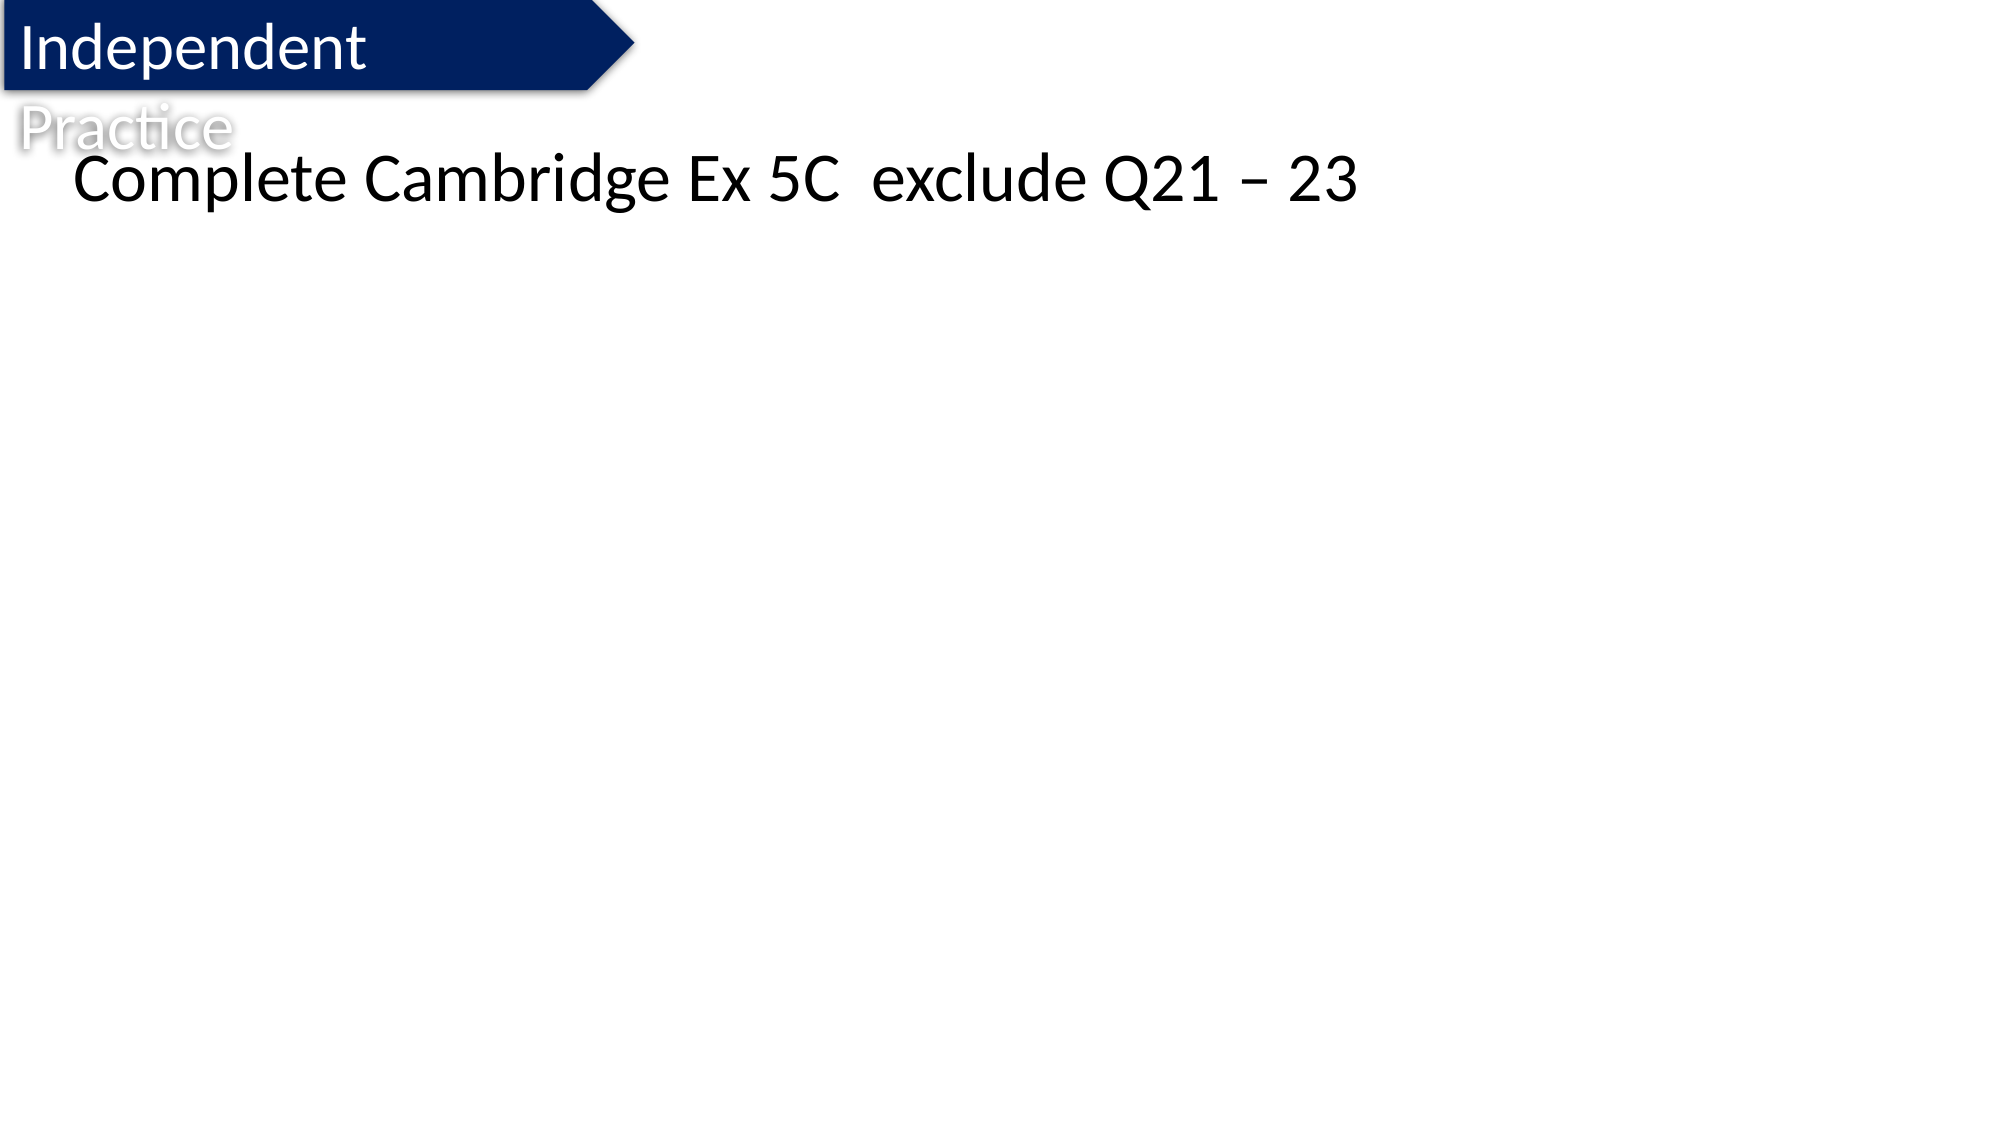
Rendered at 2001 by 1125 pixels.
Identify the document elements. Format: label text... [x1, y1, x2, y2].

text_box Independent Practice [4, 0, 635, 91]
subtitle Complete Cambridge Ex 5C exclude Q21 – 23 [58, 133, 1559, 278]
